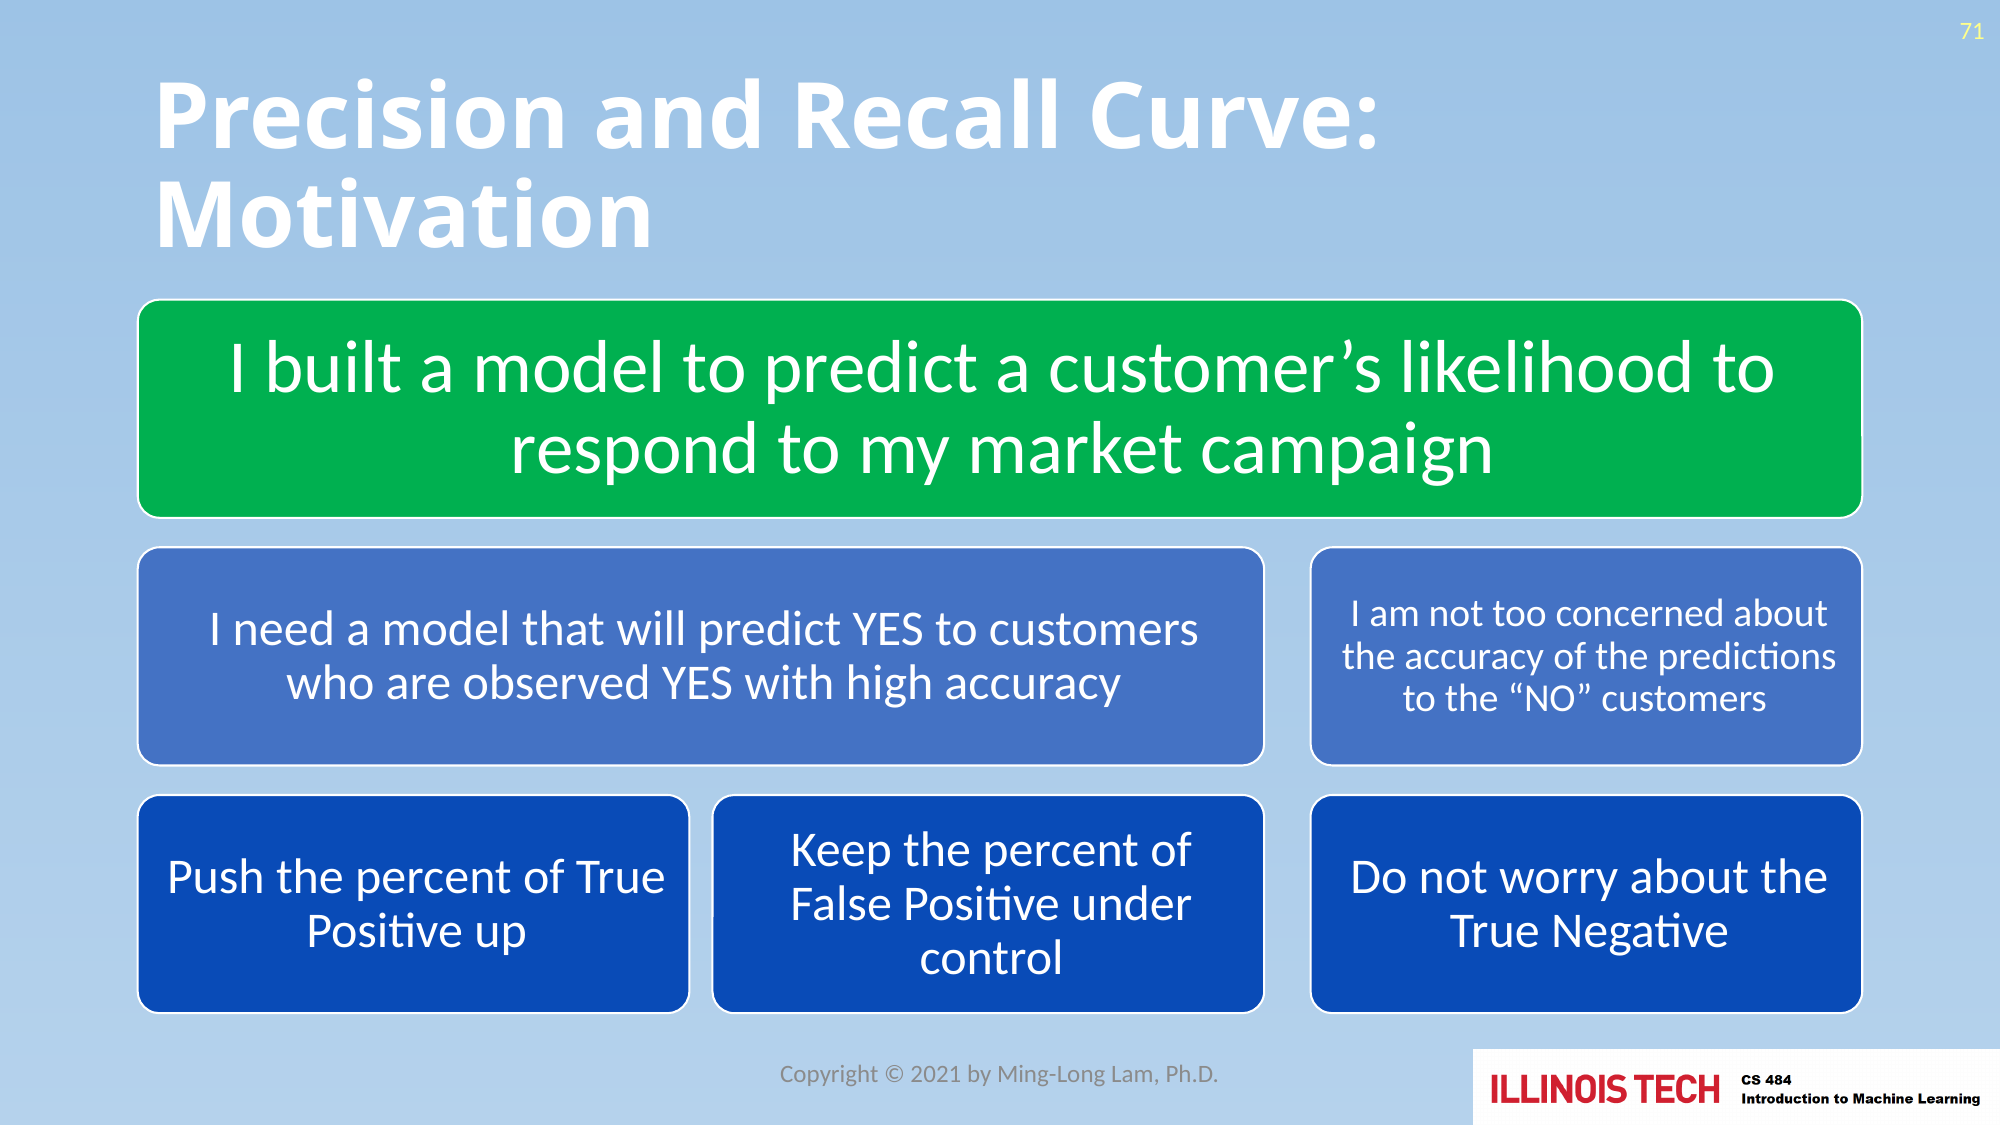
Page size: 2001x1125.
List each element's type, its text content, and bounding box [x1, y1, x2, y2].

picture [1473, 1049, 2000, 1125]
title Precision and Recall Curve: Motivation [137, 59, 1863, 278]
footer Copyright © 2021 by Ming-Long Lam, Ph.D. [662, 1042, 1338, 1103]
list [137, 299, 1863, 1014]
slide_number 71 [1550, 0, 2000, 60]
